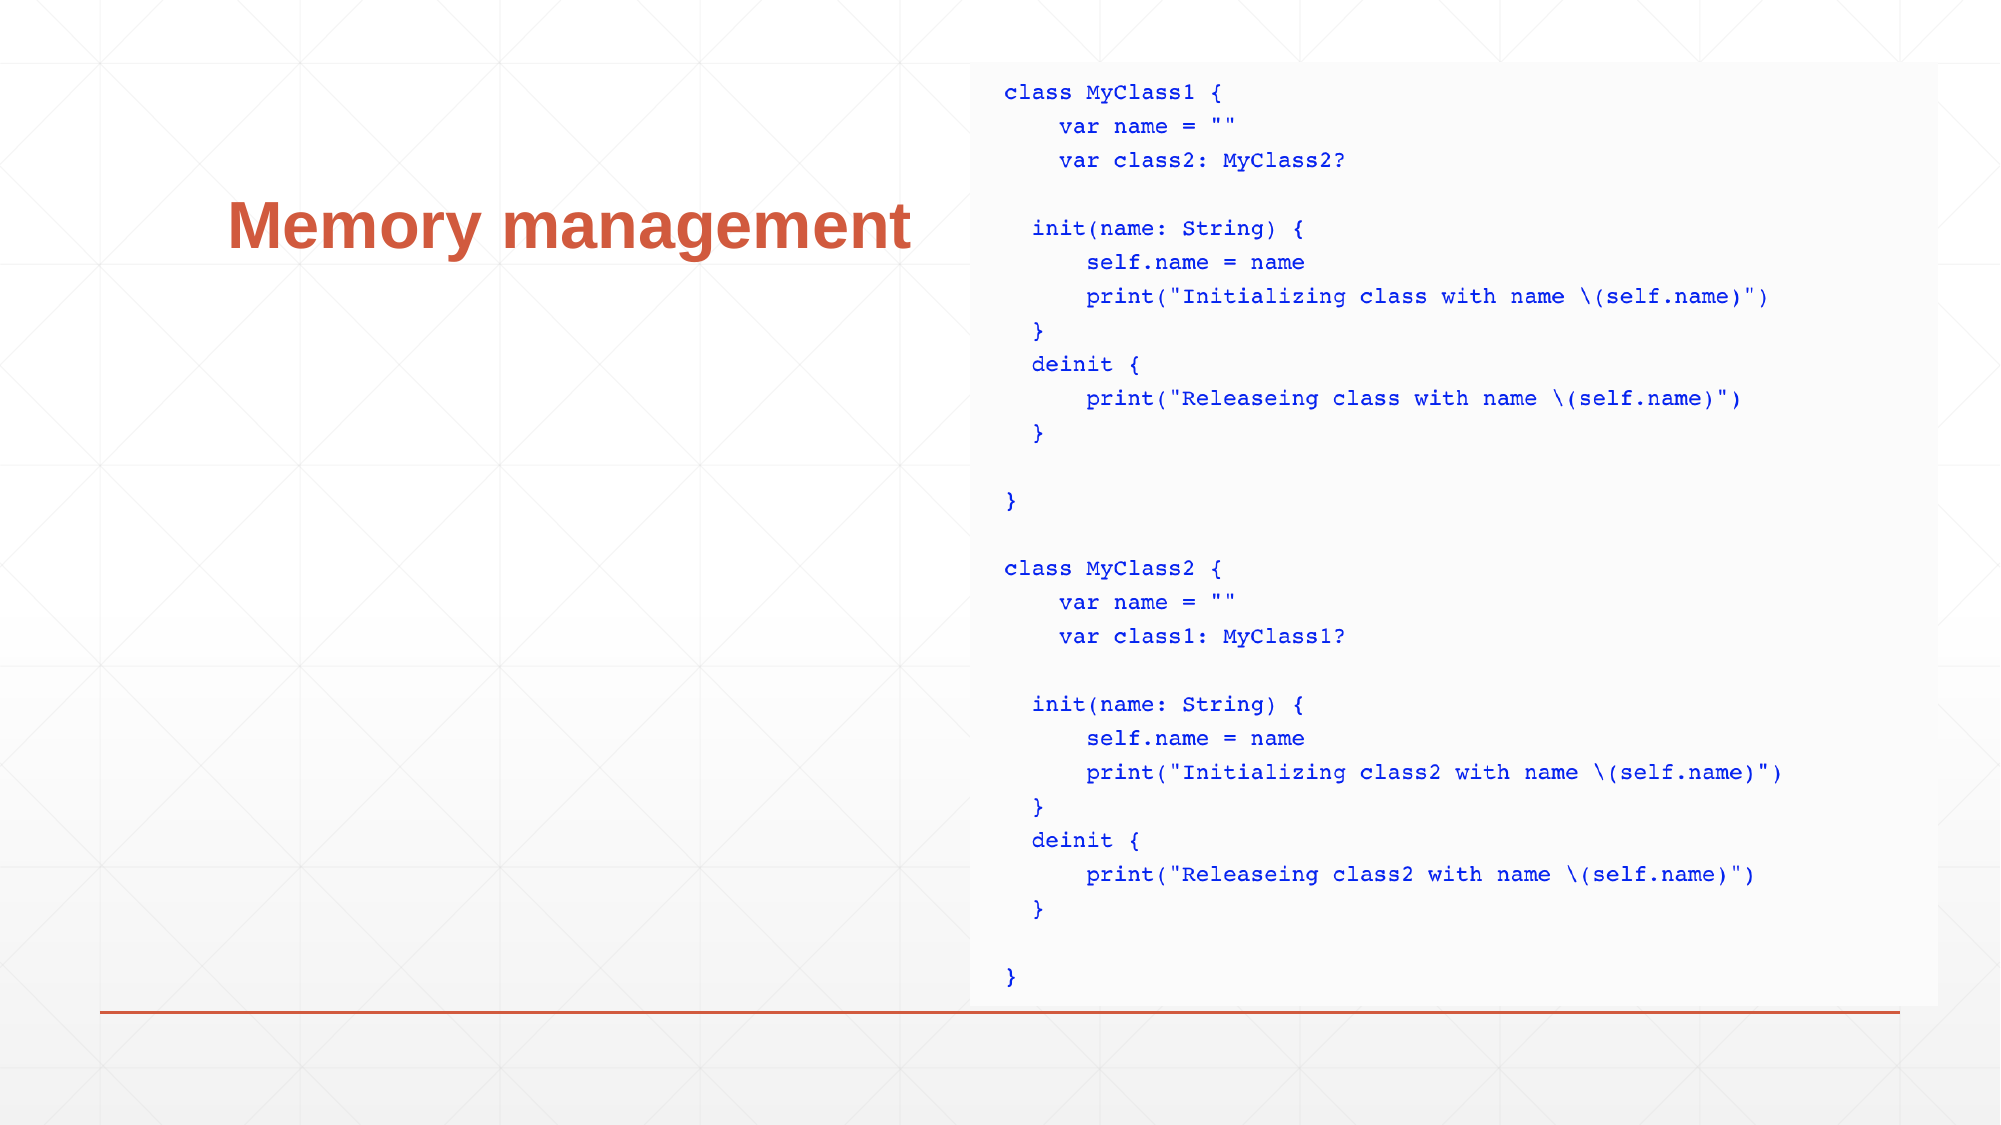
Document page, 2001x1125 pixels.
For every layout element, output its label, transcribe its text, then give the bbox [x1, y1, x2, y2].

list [970, 62, 1938, 1006]
title Memory management [212, 82, 970, 271]
